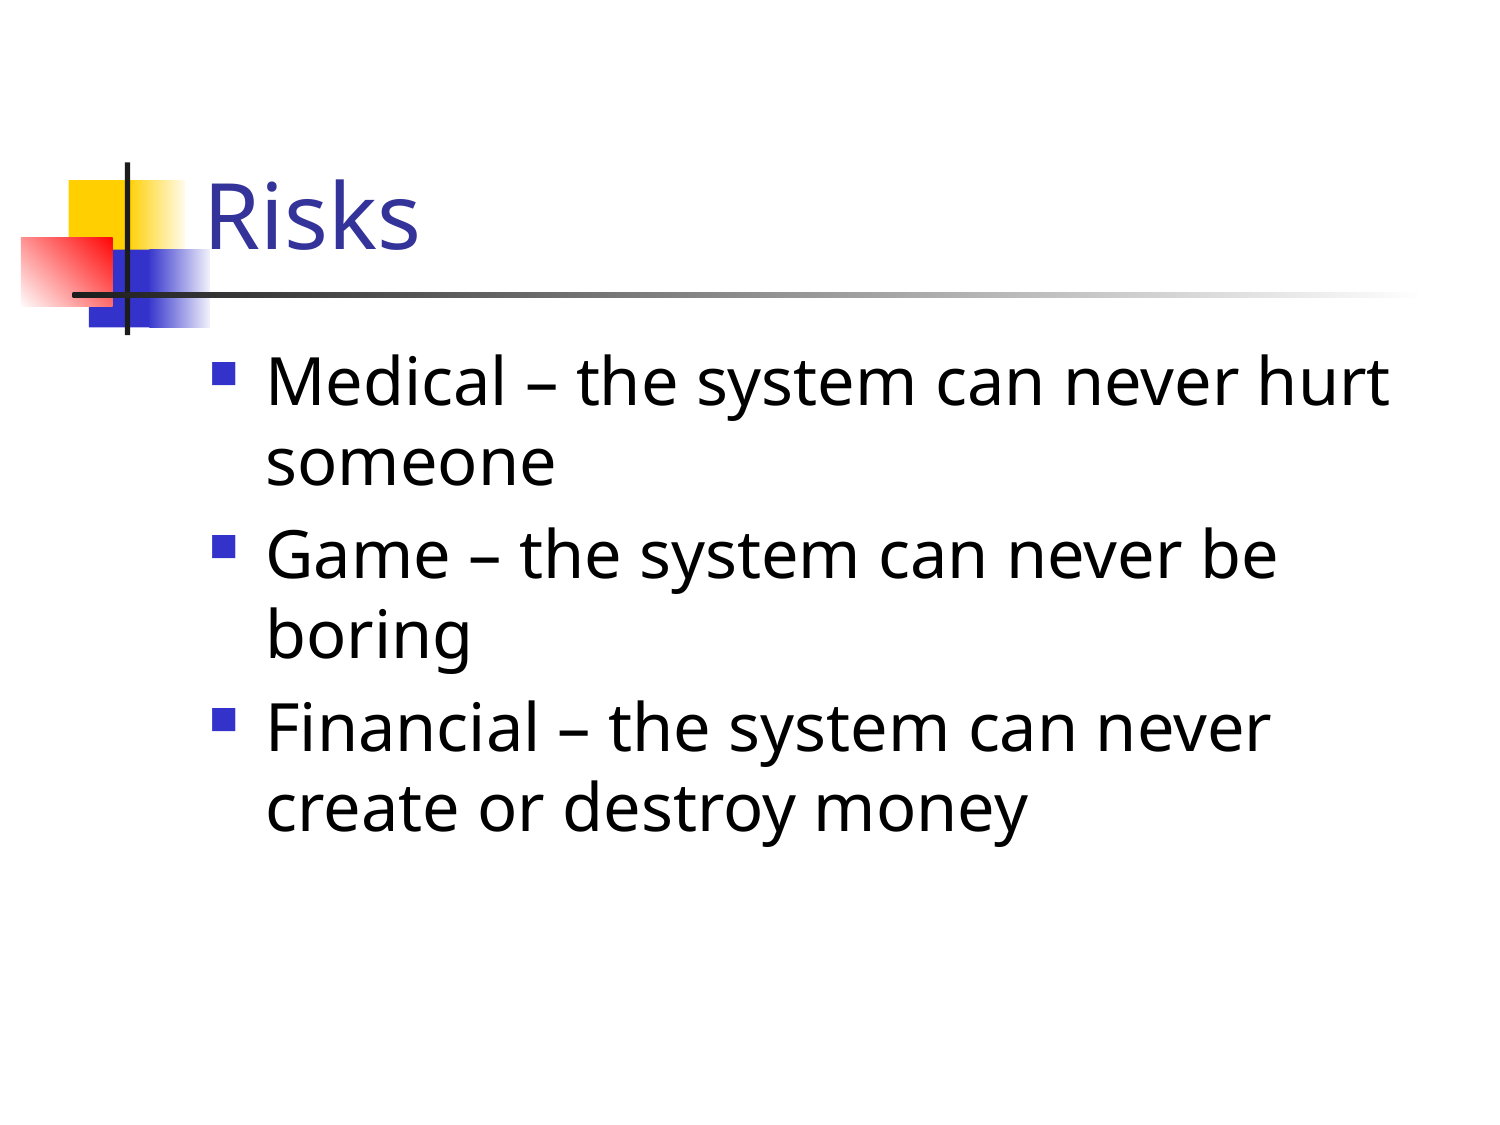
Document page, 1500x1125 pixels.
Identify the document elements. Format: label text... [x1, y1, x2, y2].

list Medical – the system can never hurt someone Game – the system can never be boring Financial – the system can never create or destroy money [193, 331, 1469, 1006]
title Risks [188, 35, 1468, 275]
